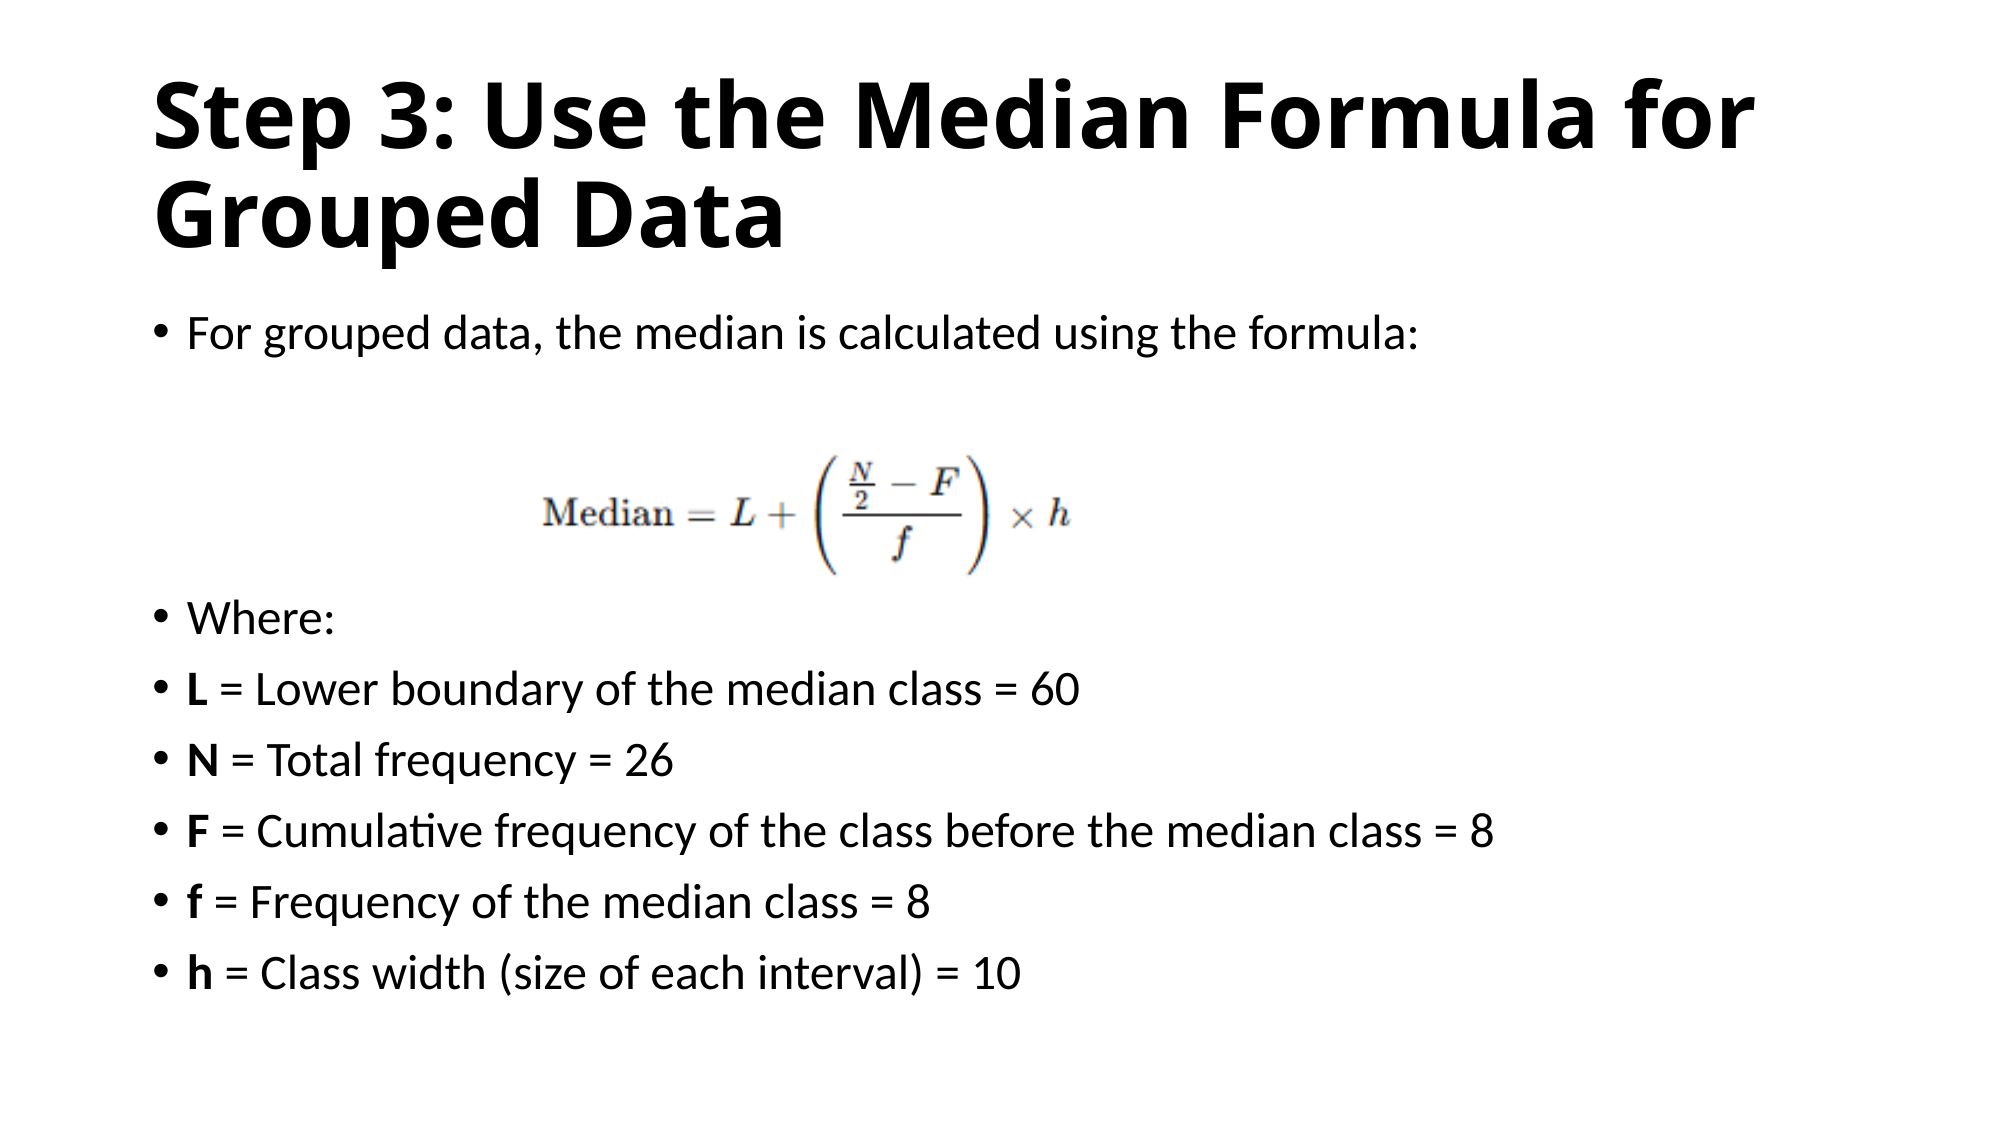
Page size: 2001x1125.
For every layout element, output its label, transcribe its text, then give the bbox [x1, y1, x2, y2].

title Step 3: Use the Median Formula for Grouped Data [137, 59, 1863, 278]
list For grouped data, the median is calculated using the formula: Where: L = Lower boundary of the median class = 60 N = Total frequency = 26 F = Cumulative frequency of the class before the median class = 8 f = Frequency of the median class = 8 h = Class width (size of each interval) = 10 [137, 299, 1863, 1014]
picture [523, 435, 1133, 594]
